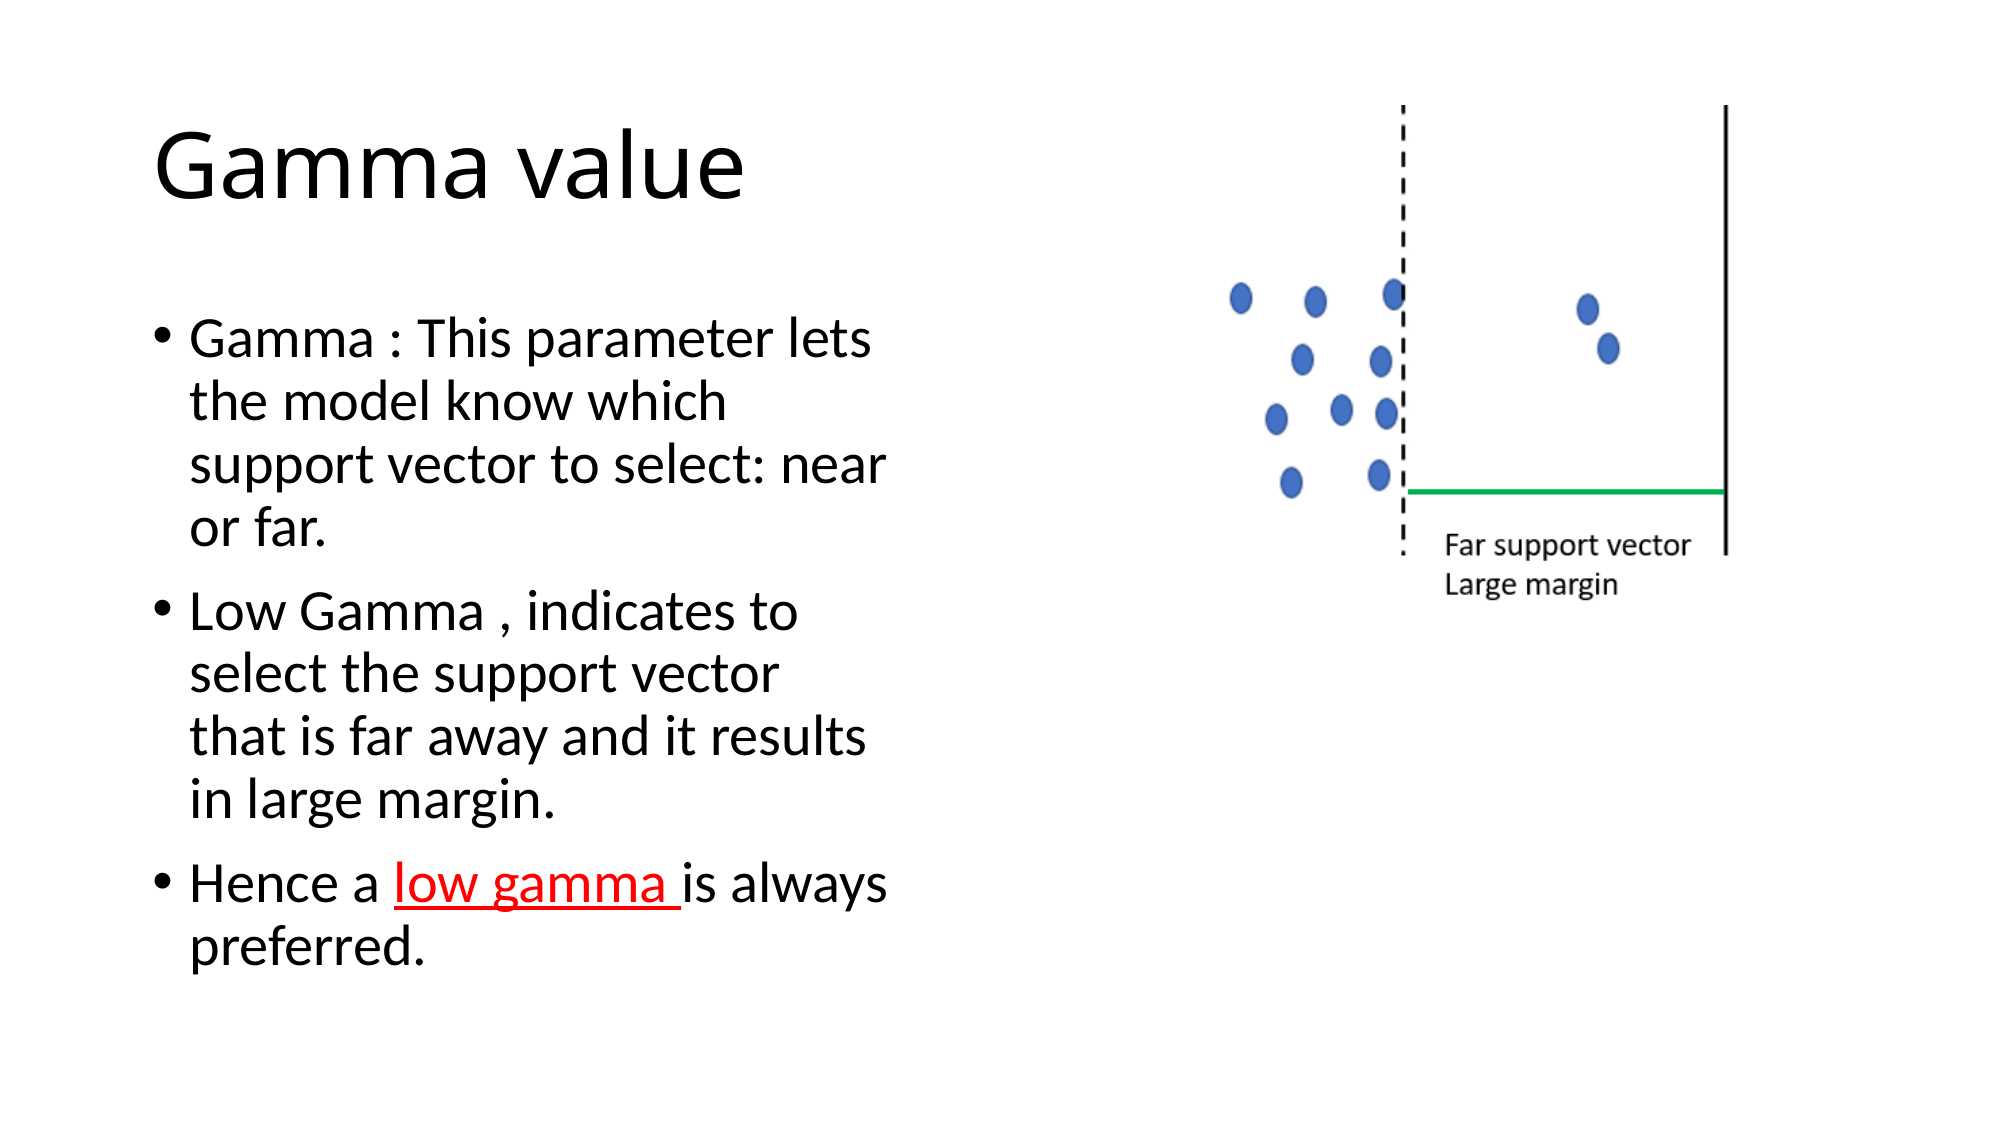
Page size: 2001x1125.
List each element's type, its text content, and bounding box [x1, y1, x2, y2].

list Gamma : This parameter lets the model know which support vector to select: near or far. Low Gamma , indicates to select the support vector that is far away and it results in large margin. Hence a low gamma is always preferred. [137, 299, 907, 1014]
picture [1224, 105, 1756, 627]
title Gamma value [137, 59, 1863, 278]
